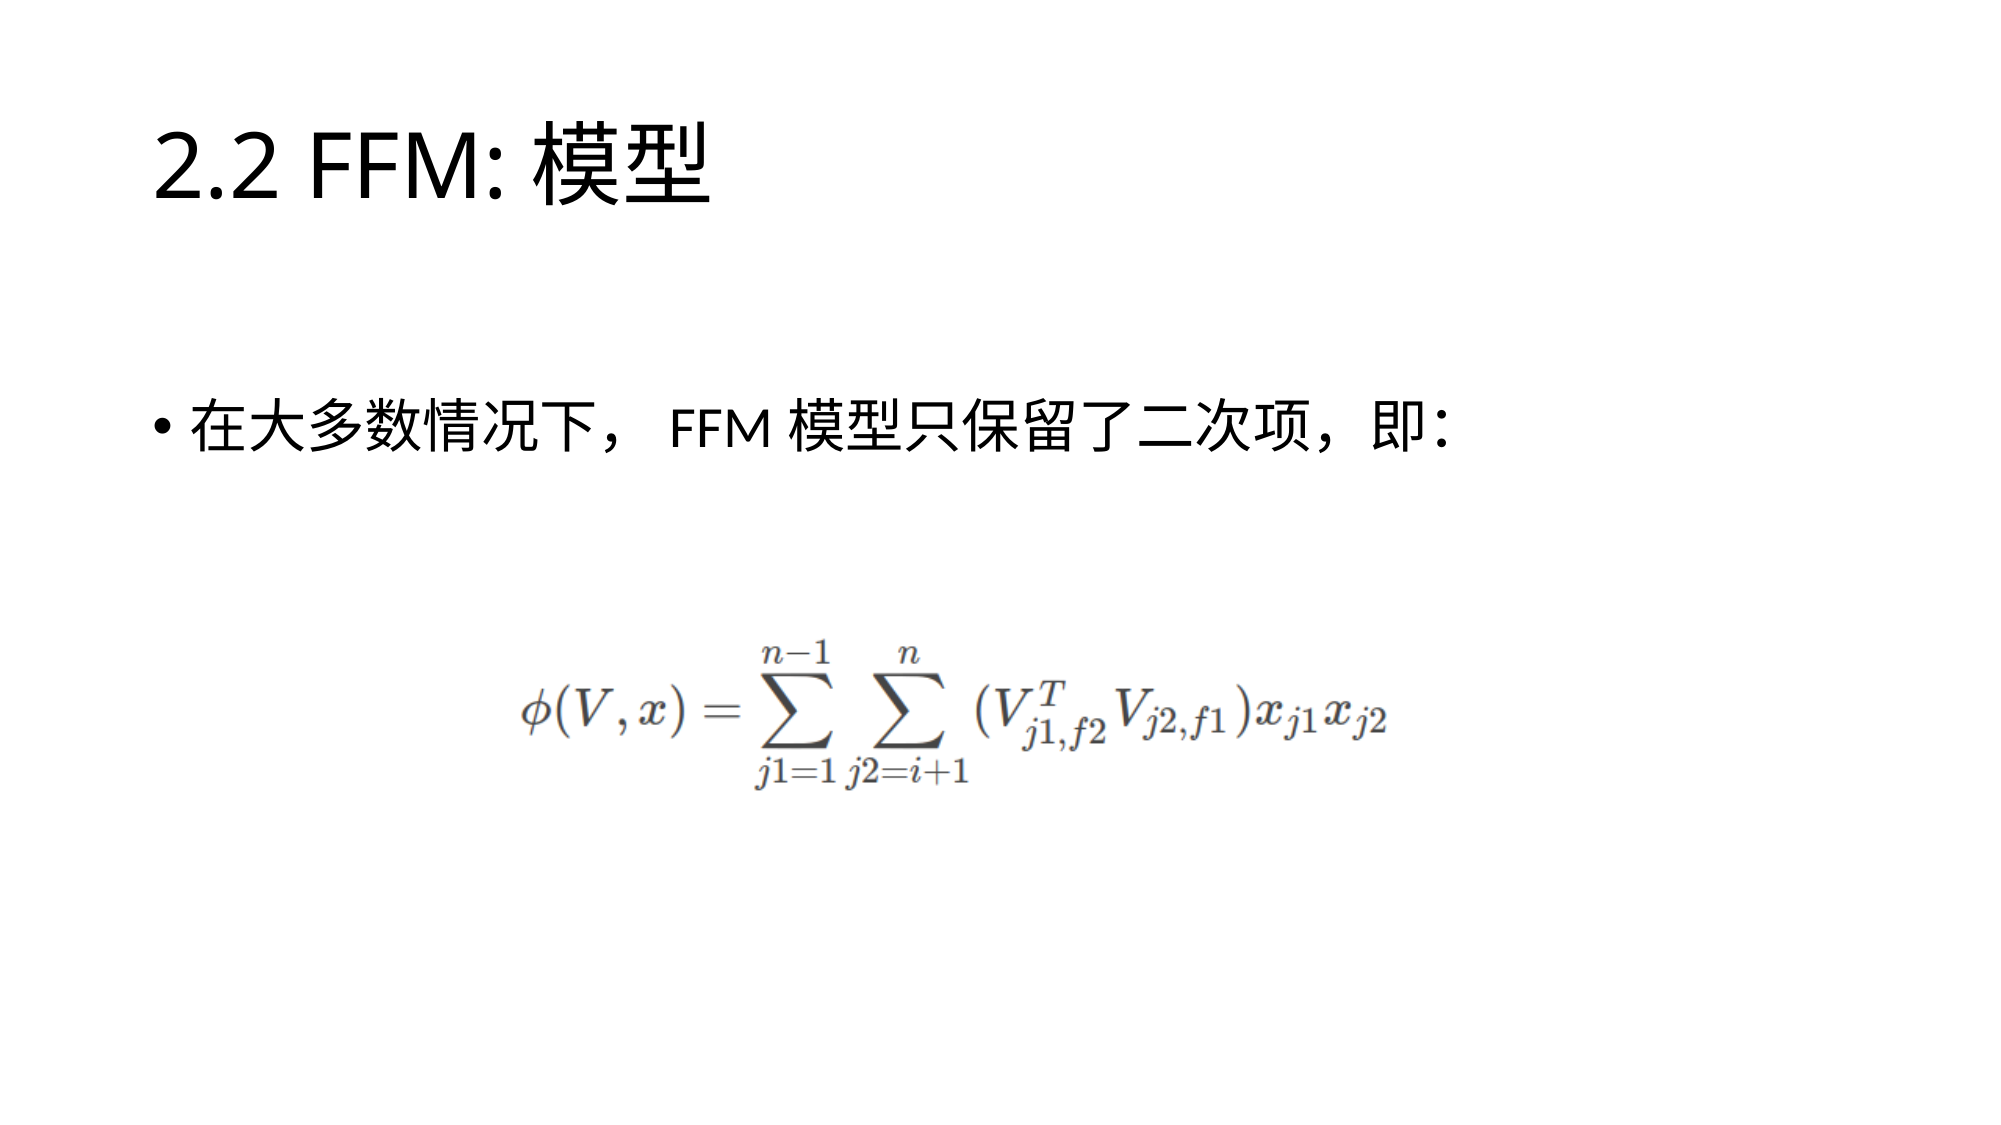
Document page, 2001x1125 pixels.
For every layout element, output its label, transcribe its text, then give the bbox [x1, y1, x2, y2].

list 在大多数情况下，FFM模型只保留了二次项，即： [137, 299, 1863, 1014]
title 2.2 FFM:模型 [137, 59, 1863, 278]
picture [470, 592, 1415, 825]
